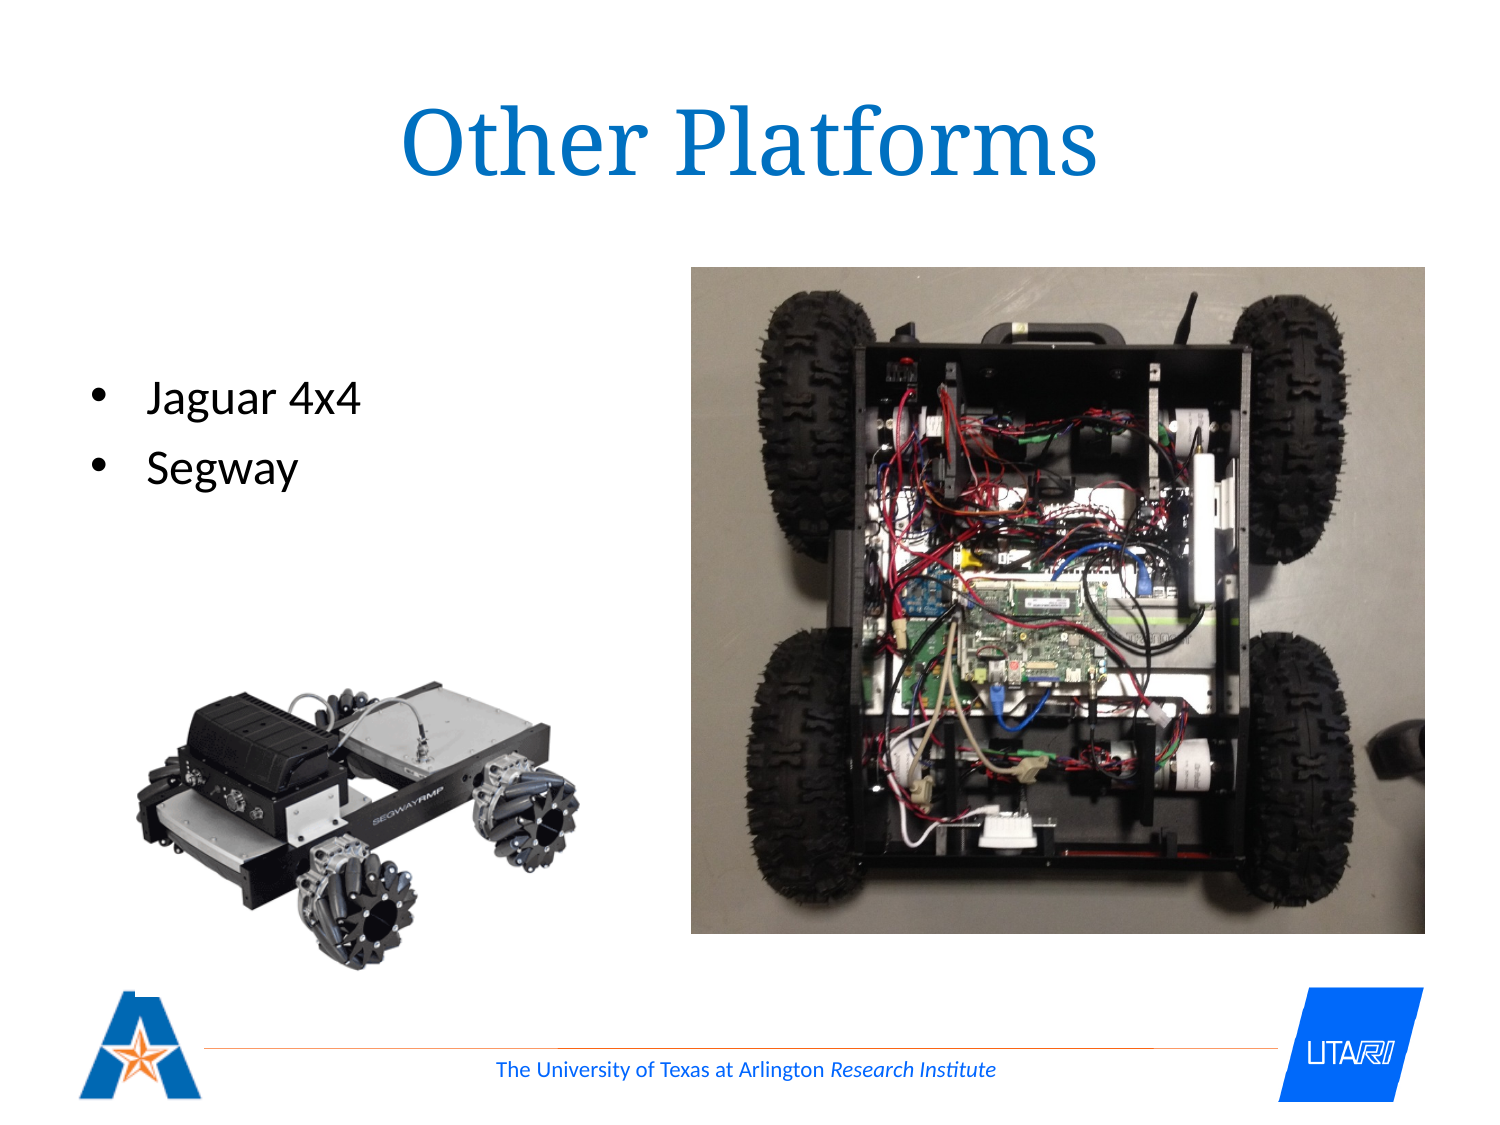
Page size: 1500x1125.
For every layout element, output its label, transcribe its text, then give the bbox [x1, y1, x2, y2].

list Jaguar 4x4 Segway [75, 356, 738, 1005]
title Other Platforms [75, 45, 1425, 233]
picture [691, 266, 1426, 934]
picture [1278, 987, 1424, 1102]
picture [73, 987, 204, 1102]
picture [134, 659, 581, 997]
